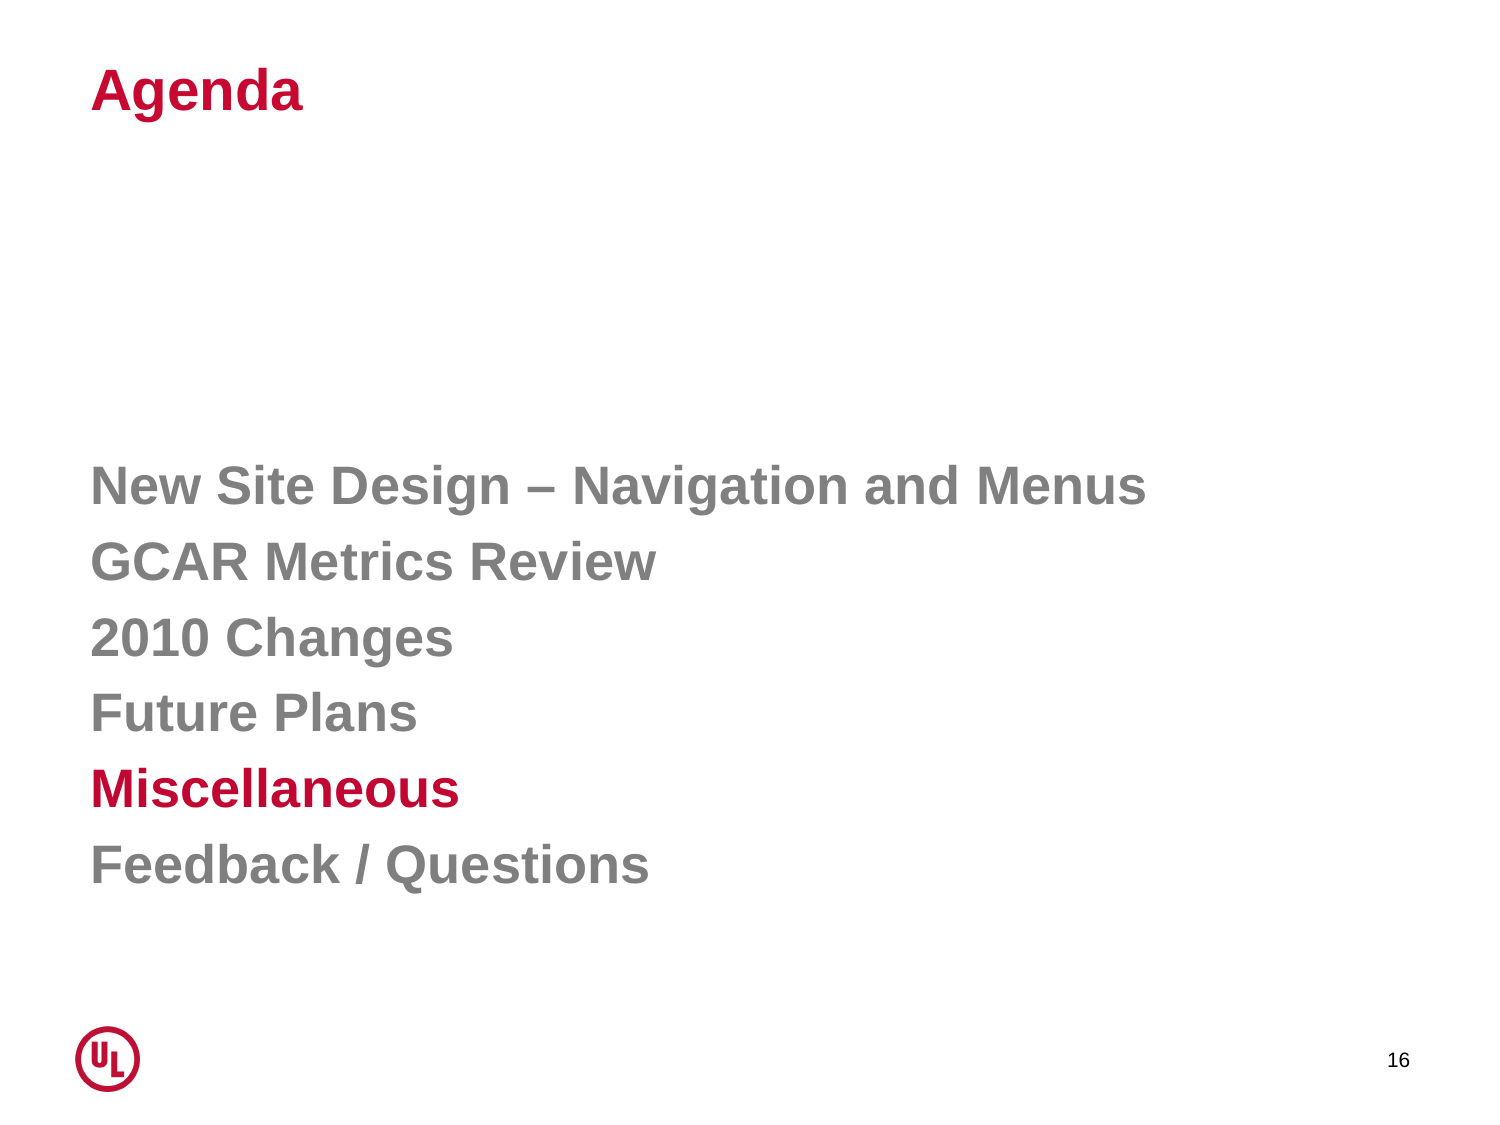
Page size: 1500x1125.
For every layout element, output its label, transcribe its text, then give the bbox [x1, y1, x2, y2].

title Agenda [74, 44, 1426, 233]
slide_number 16 [1319, 1029, 1425, 1090]
list New Site Design – Navigation and Menus GCAR Metrics Review 2010 Changes Future Plans Miscellaneous Feedback / Questions [74, 442, 1426, 1006]
picture [75, 1026, 140, 1092]
